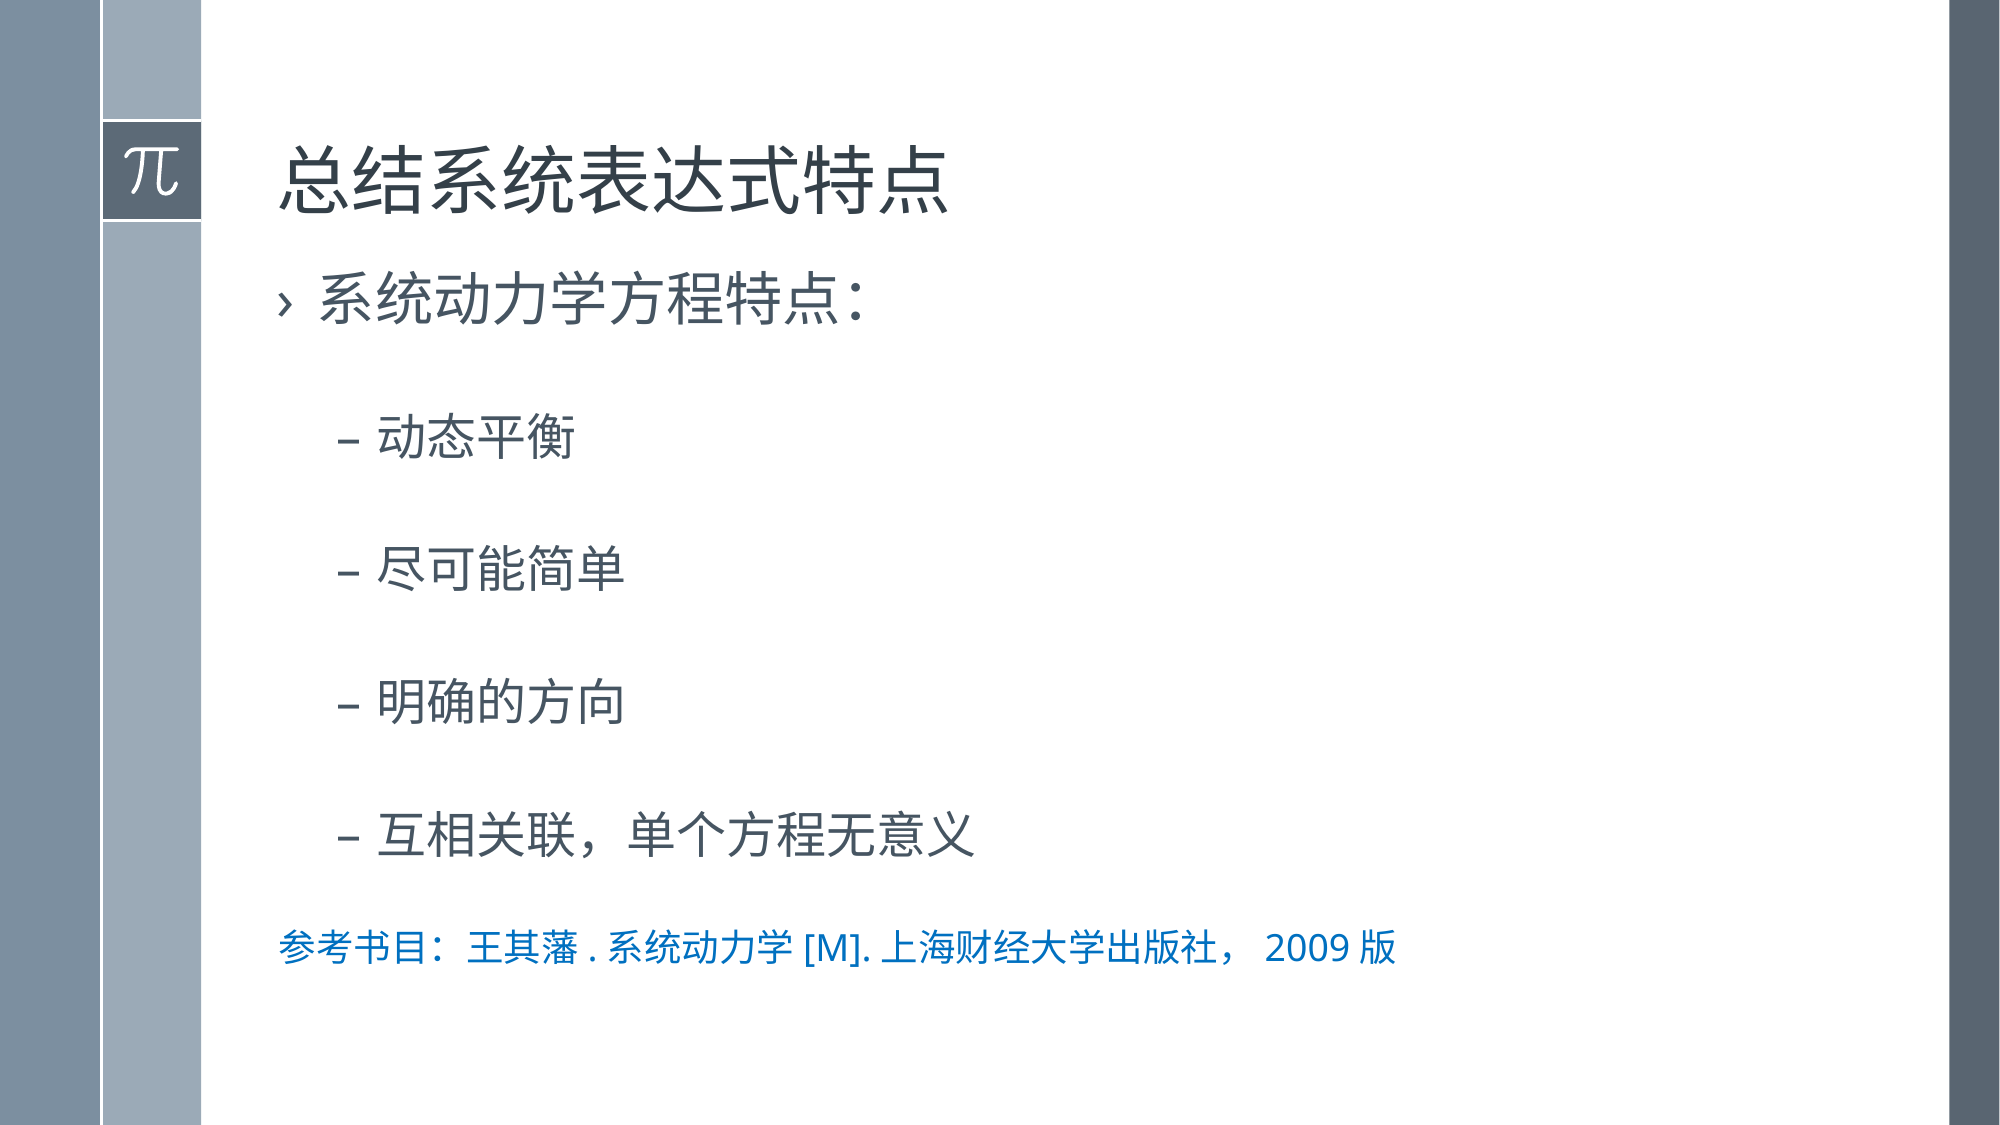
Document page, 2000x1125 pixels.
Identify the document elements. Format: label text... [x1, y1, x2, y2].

title 总结系统表达式特点 [261, 29, 1867, 233]
list 系统动力学方程特点： 动态平衡 尽可能简单 明确的方向 互相关联，单个方程无意义 [261, 262, 1036, 1013]
text_box 参考书目：王其藩.系统动力学[M].上海财经大学出版社，2009版 [263, 916, 1412, 977]
